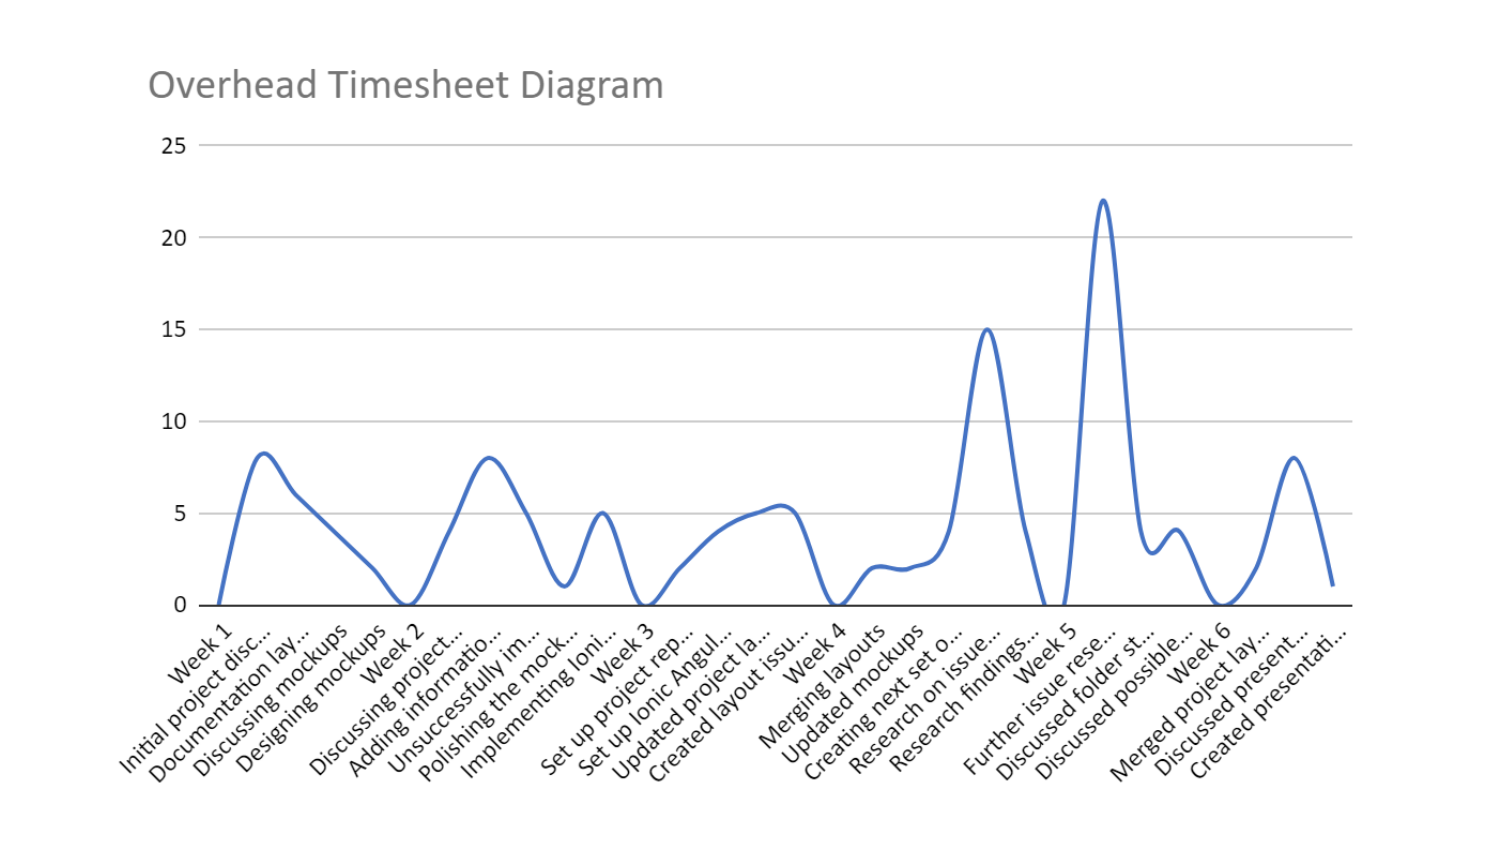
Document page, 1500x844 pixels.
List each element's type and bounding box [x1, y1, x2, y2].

picture [107, 24, 1393, 819]
